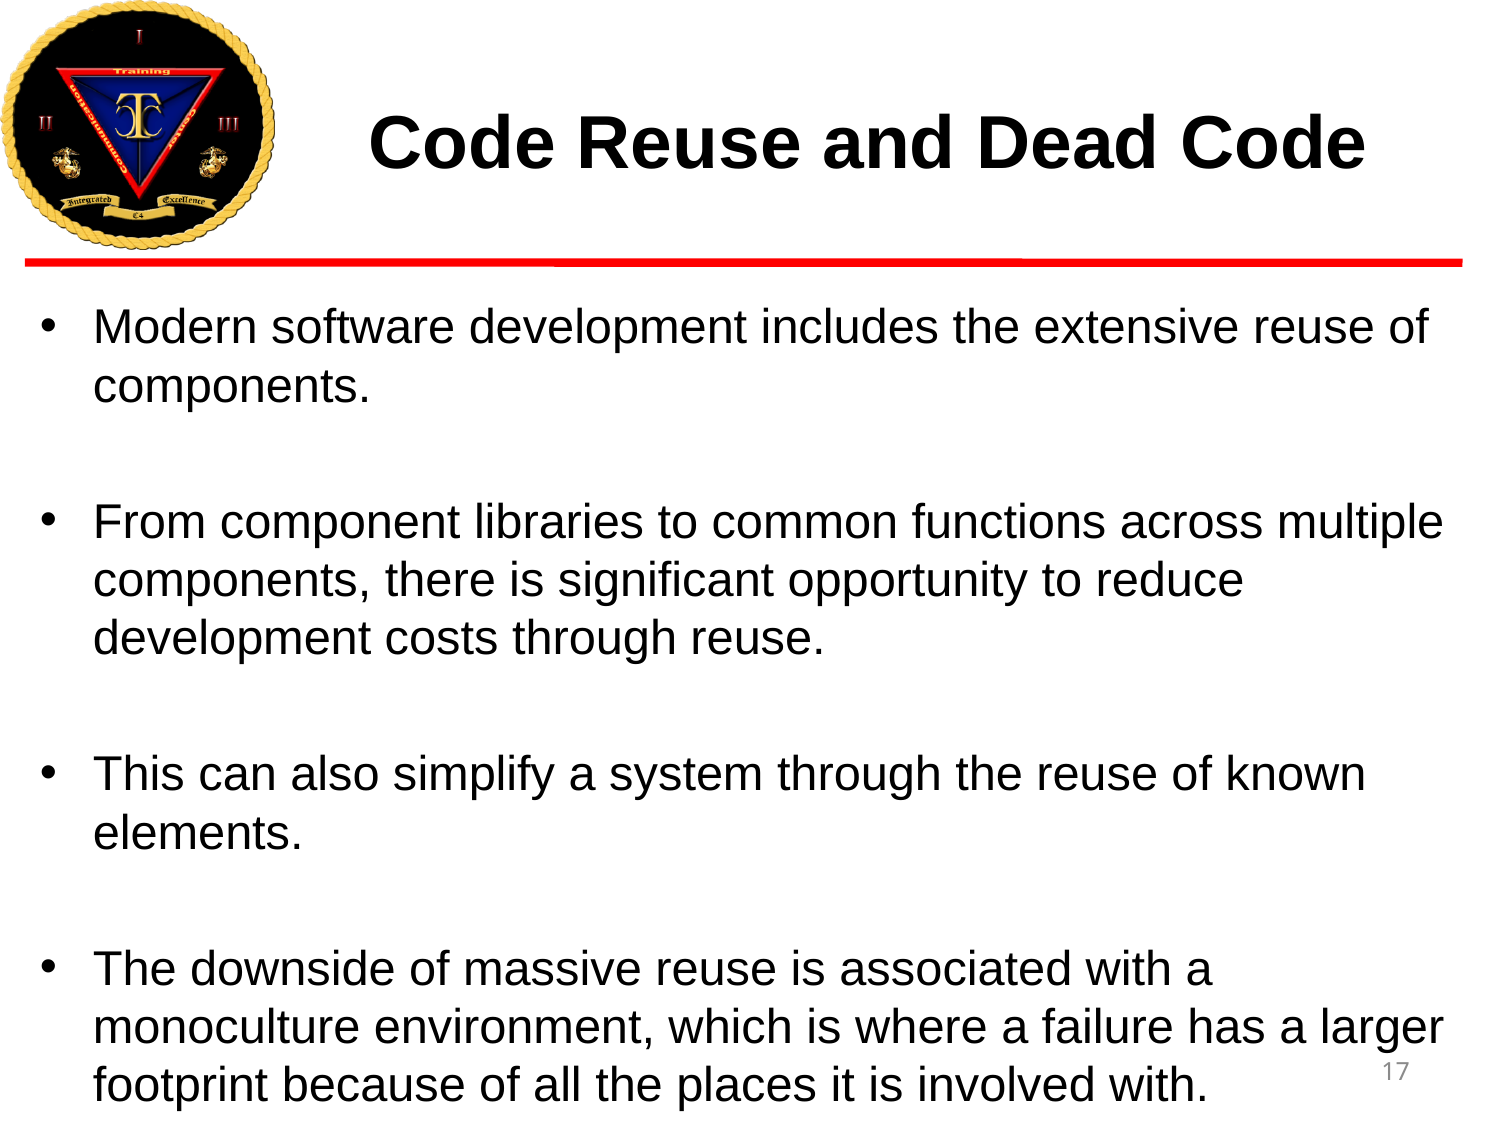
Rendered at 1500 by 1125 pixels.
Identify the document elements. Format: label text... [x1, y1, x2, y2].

slide_number 17 [1074, 1042, 1425, 1103]
title Code Reuse and Dead Code [274, 44, 1463, 233]
list Modern software development includes the extensive reuse of components. From component libraries to common functions across multiple components, there is significant opportunity to reduce development costs through reuse. This can also simplify a system through the reuse of known elements. The downside of massive reuse is associated with a monoculture environment, which is where a failure has a larger footprint because of all the places it is involved with. [24, 287, 1463, 1125]
picture [0, 0, 275, 250]
